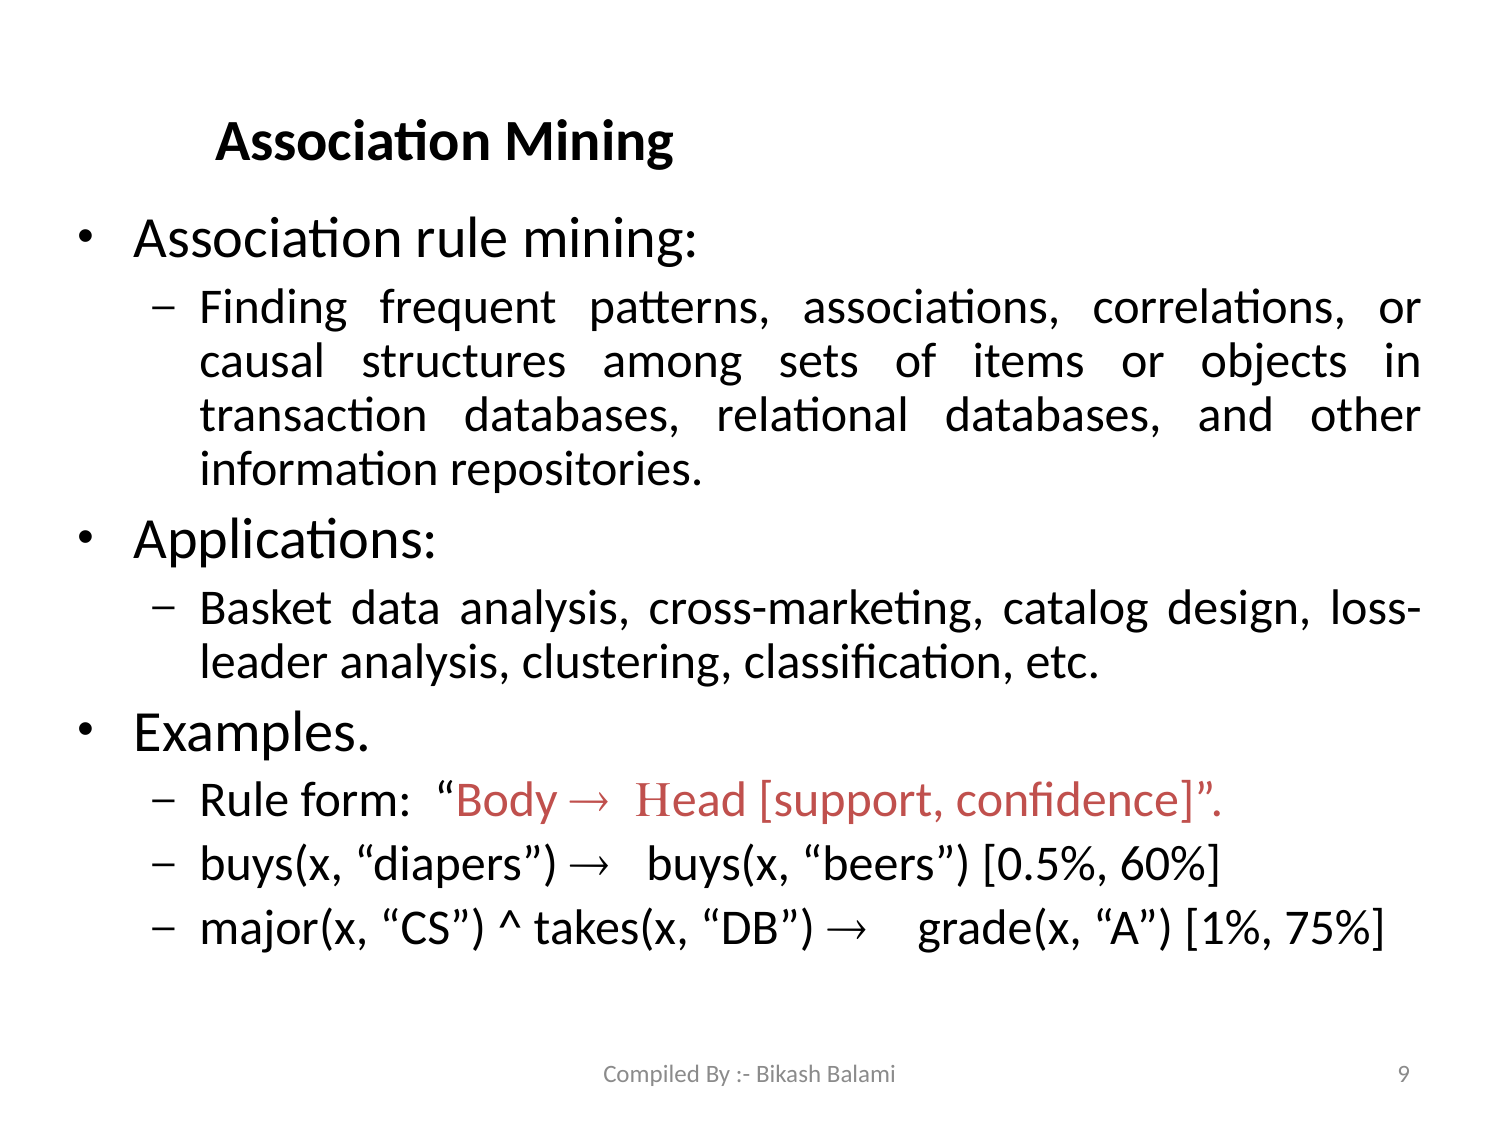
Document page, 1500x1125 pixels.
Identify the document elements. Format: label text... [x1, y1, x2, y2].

title Association Mining [200, 87, 1225, 188]
list Association rule mining: Finding frequent patterns, associations, correlations, or causal structures among sets of items or objects in transaction databases, relational databases, and other information repositories. Applications: Basket data analysis, cross-marketing, catalog design, loss-leader analysis, clustering, classification, etc. Examples. Rule form: “Body ® Head [support, confidence]”. buys(x, “diapers”) ® buys(x, “beers”) [0.5%, 60%] major(x, “CS”) ^ takes(x, “DB”) ® grade(x, “A”) [1%, 75%] [62, 200, 1438, 1025]
footer Compiled By :- Bikash Balami [512, 1042, 988, 1103]
slide_number 9 [1074, 1042, 1425, 1103]
